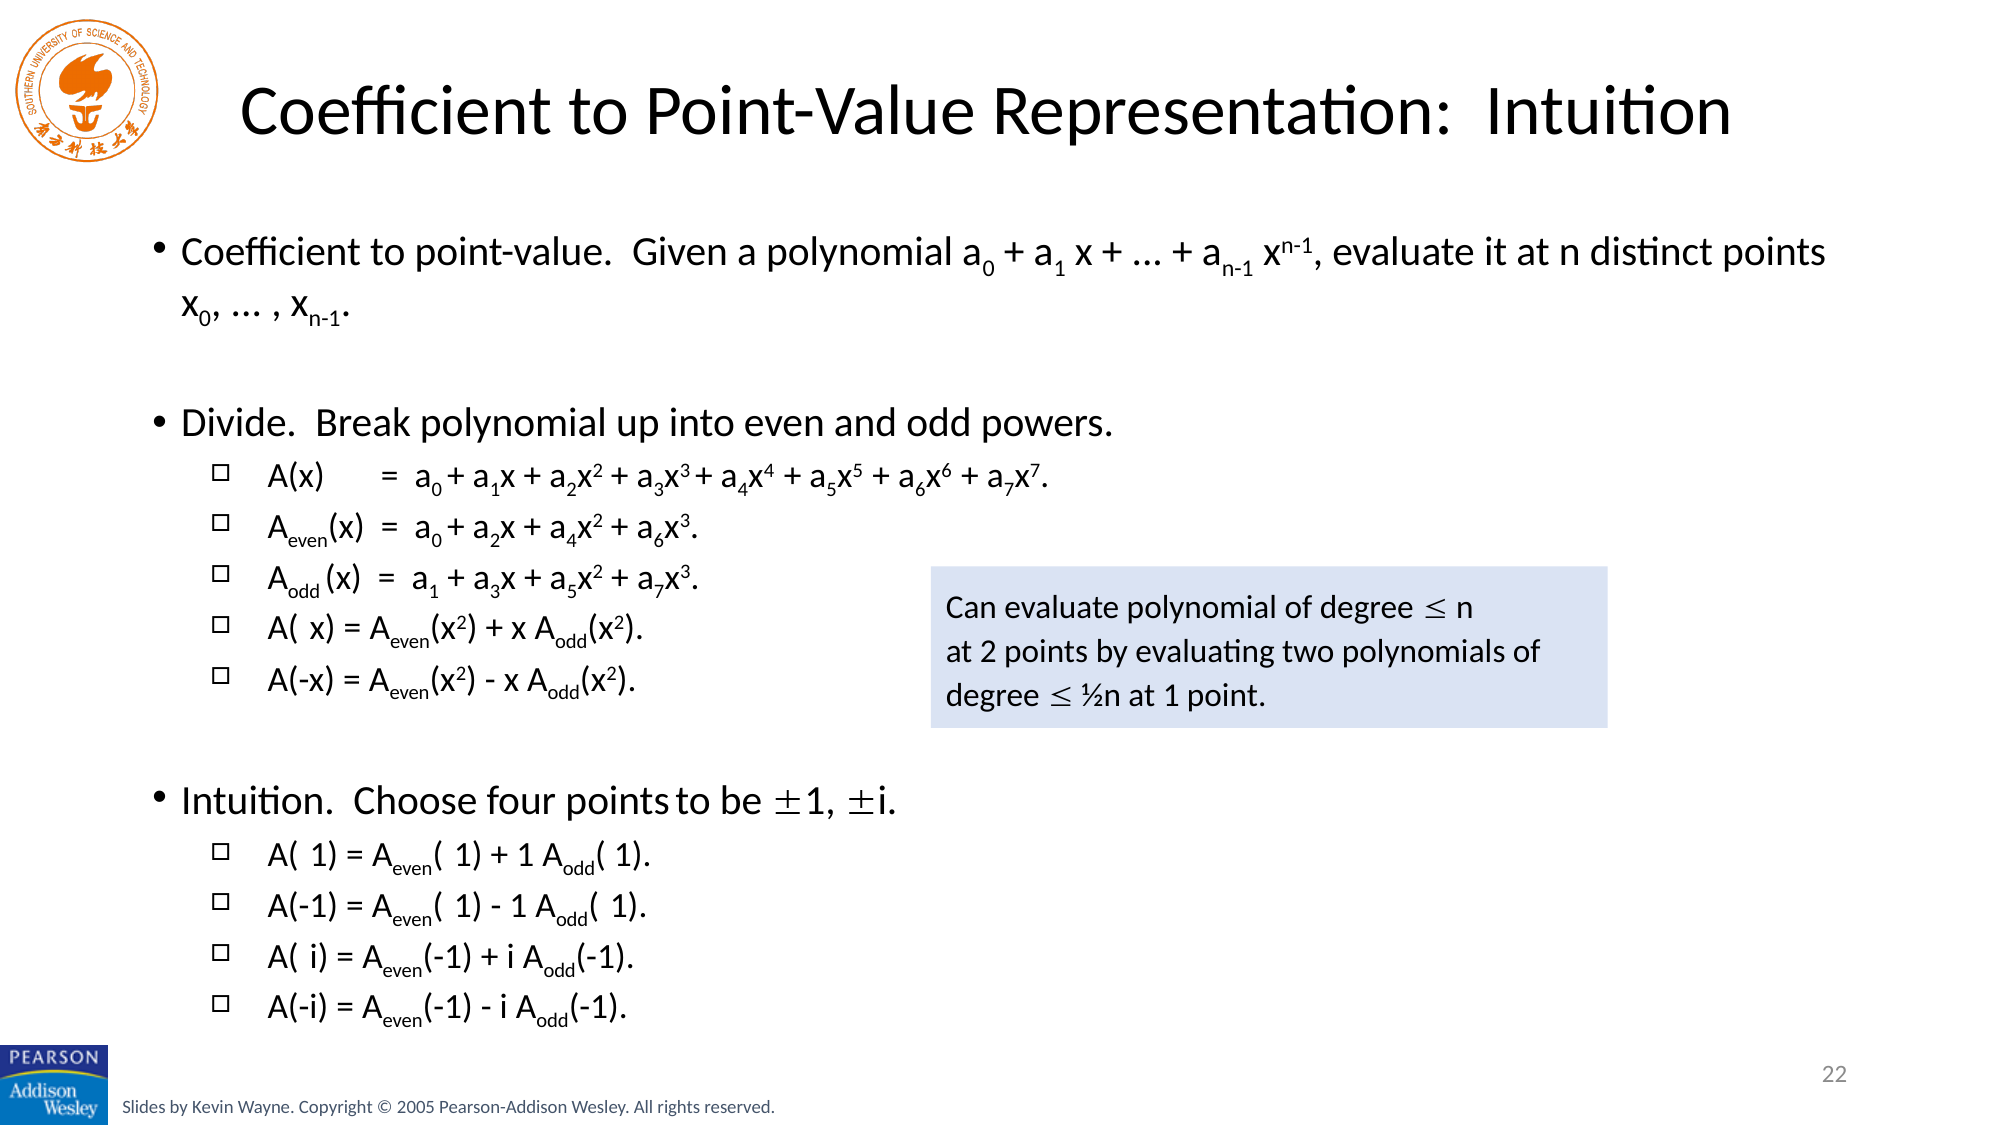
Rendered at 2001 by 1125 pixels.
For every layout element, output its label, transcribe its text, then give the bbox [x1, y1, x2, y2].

title Coefficient to Point-Value Representation: Intuition [225, 43, 1951, 181]
text_box Slides by Kevin Wayne. Copyright © 2005 Pearson-Addison Wesley. All rights reserved. [108, 1087, 950, 1125]
list Coefficient to point-value. Given a polynomial a0 + a1 x + ... + an-1 xn-1, evaluate it at n distinct points x0, ... , xn-1. Divide. Break polynomial up into even and odd powers. A(x) = a0 + a1x + a2x2 + a3x3 + a4x4 + a5x5 + a6x6 + a7x7. Aeven(x) = a0 + a2x + a4x2 + a6x3. Aodd (x) = a1 + a3x + a5x2 + a7x3. A(-x) = Aeven(x2) + x Aodd(x2). A(-x) = Aeven(x2) - x Aodd(x2). Intuition. Choose four points to be 1, i. A(-1) = Aeven(-1) + 1 Aodd( 1). A(-1) = Aeven(-1) - 1 Aodd(-1). A(-i) = Aeven(-1) + i Aodd(-1). A(-i) = Aeven(-1) - i Aodd(-1). [137, 217, 1863, 1043]
picture [0, 1045, 108, 1125]
picture [10, 0, 170, 166]
text_box Can evaluate polynomial of degree  n at 2 points by evaluating two polynomials of degree  ½n at 1 point. [930, 566, 1608, 728]
slide_number 22 [1412, 1043, 1863, 1103]
